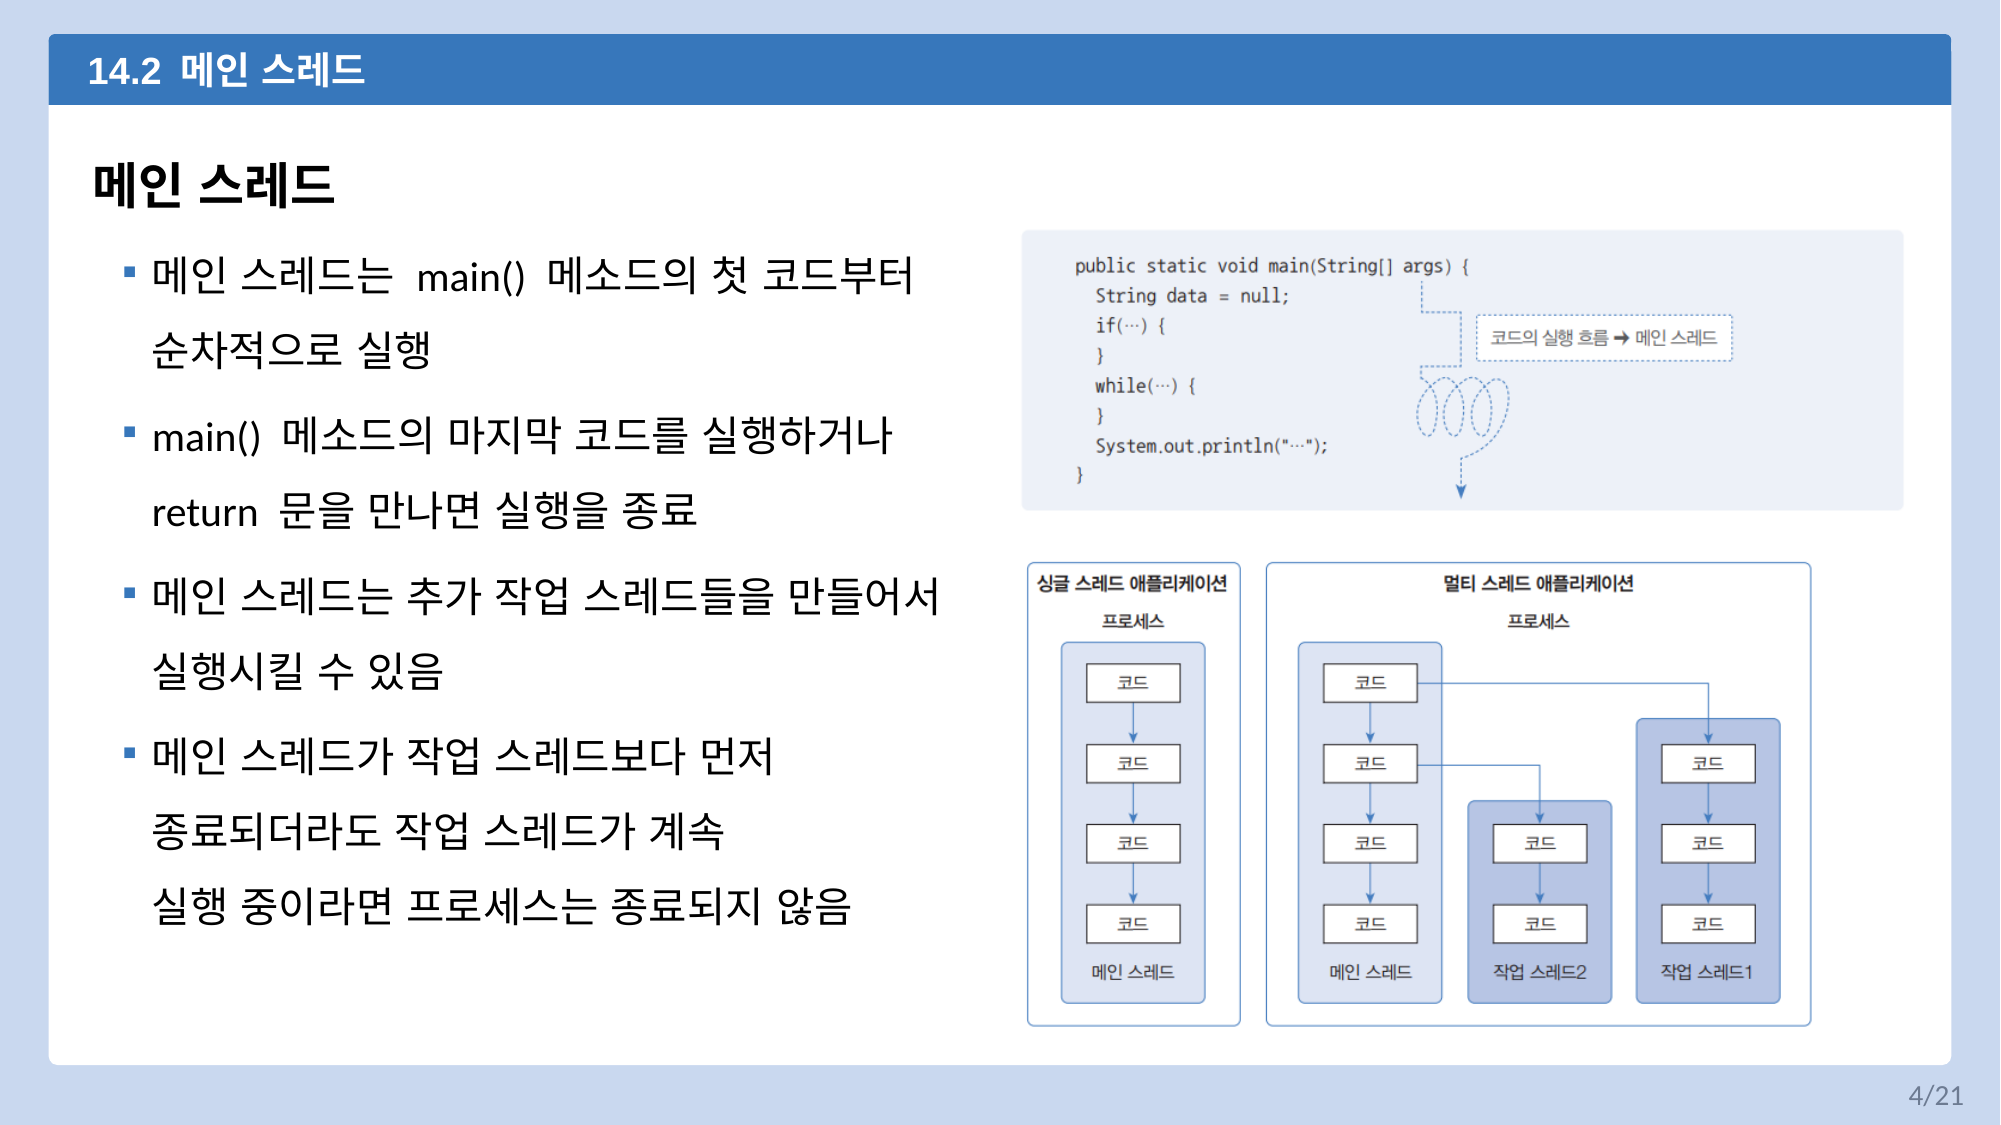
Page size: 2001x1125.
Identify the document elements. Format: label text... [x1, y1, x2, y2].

picture [1014, 221, 1912, 513]
title 14.2 메인 스레드 [72, 44, 1798, 101]
list 메인 스레드 메인 스레드는 main() 메소드의 첫 코드부터 순차적으로 실행 main() 메소드의 마지막 코드를 실행하거나 return 문을 만나면 실행을 종료 메인 스레드는 추가 작업 스레드들을 만들어서 실행시킬 수 있음 메인 스레드가 작업 스레드보다 먼저 종료되더라도 작업 스레드가 계속 실행 중이라면 프로세스는 종료되지 않음 [77, 116, 1009, 1044]
picture [1017, 554, 1815, 1029]
